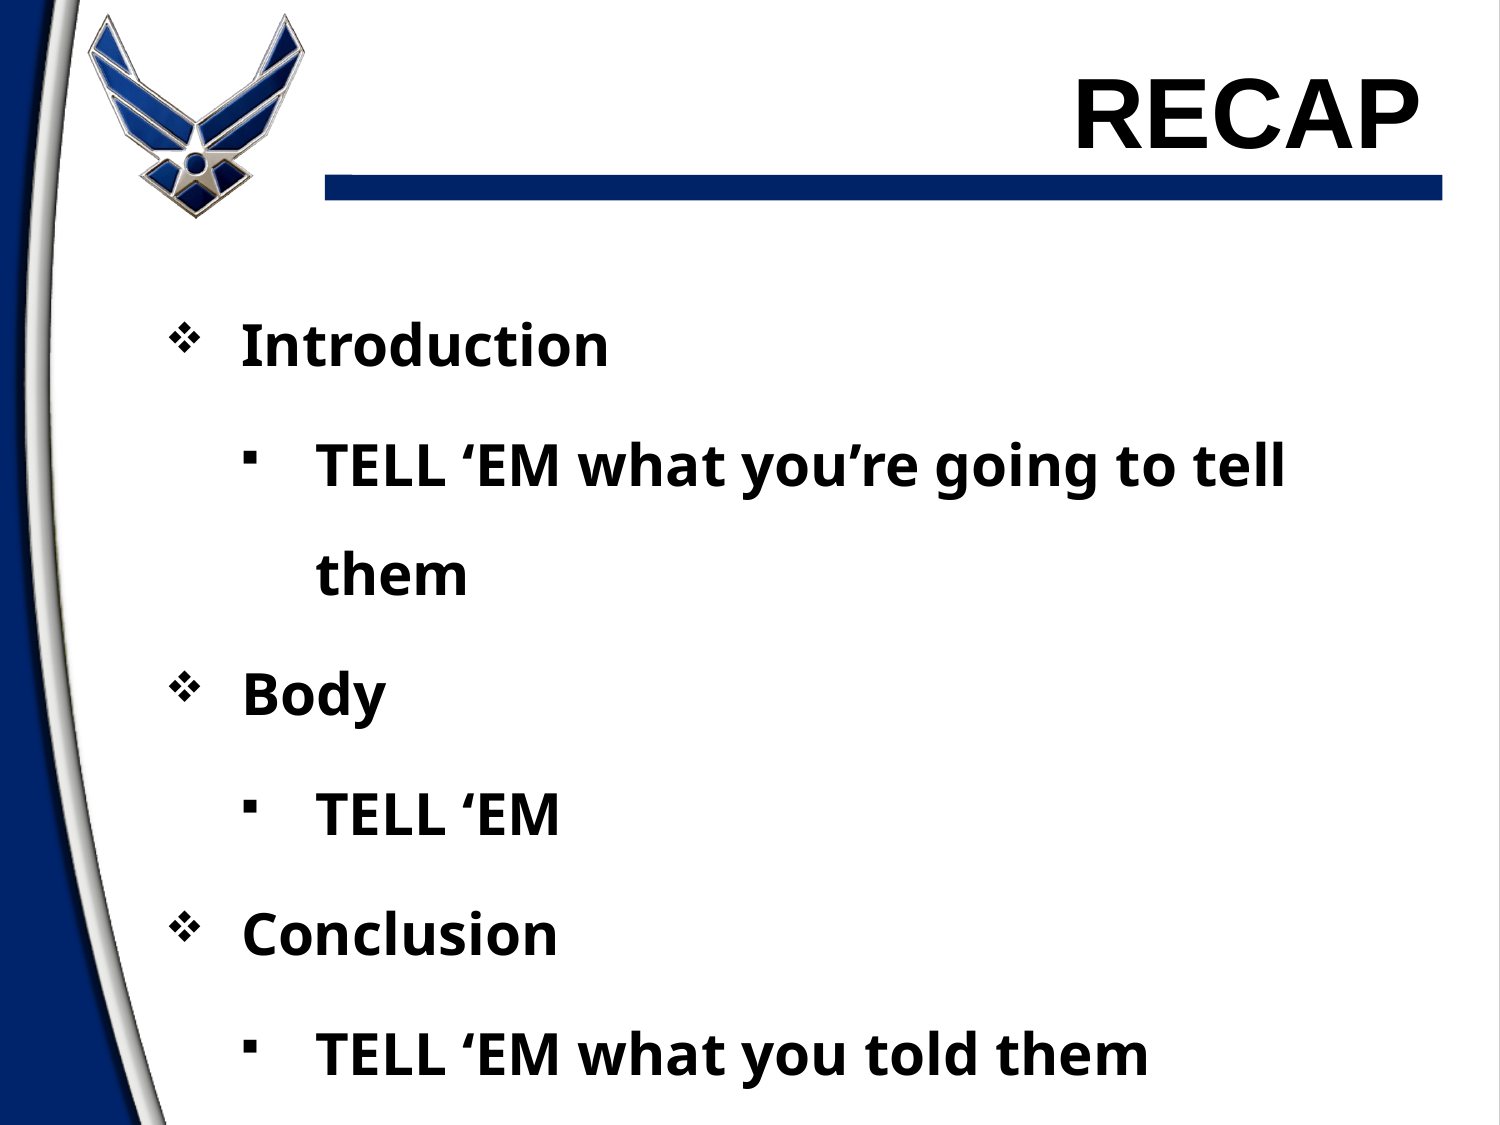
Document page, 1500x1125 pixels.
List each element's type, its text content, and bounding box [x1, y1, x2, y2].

title Recap [0, 6, 1438, 210]
picture [0, 0, 1500, 1125]
list Introduction TELL ‘EM what you’re going to tell them Body TELL ‘EM Conclusion TELL ‘EM what you told them [149, 262, 1313, 1038]
